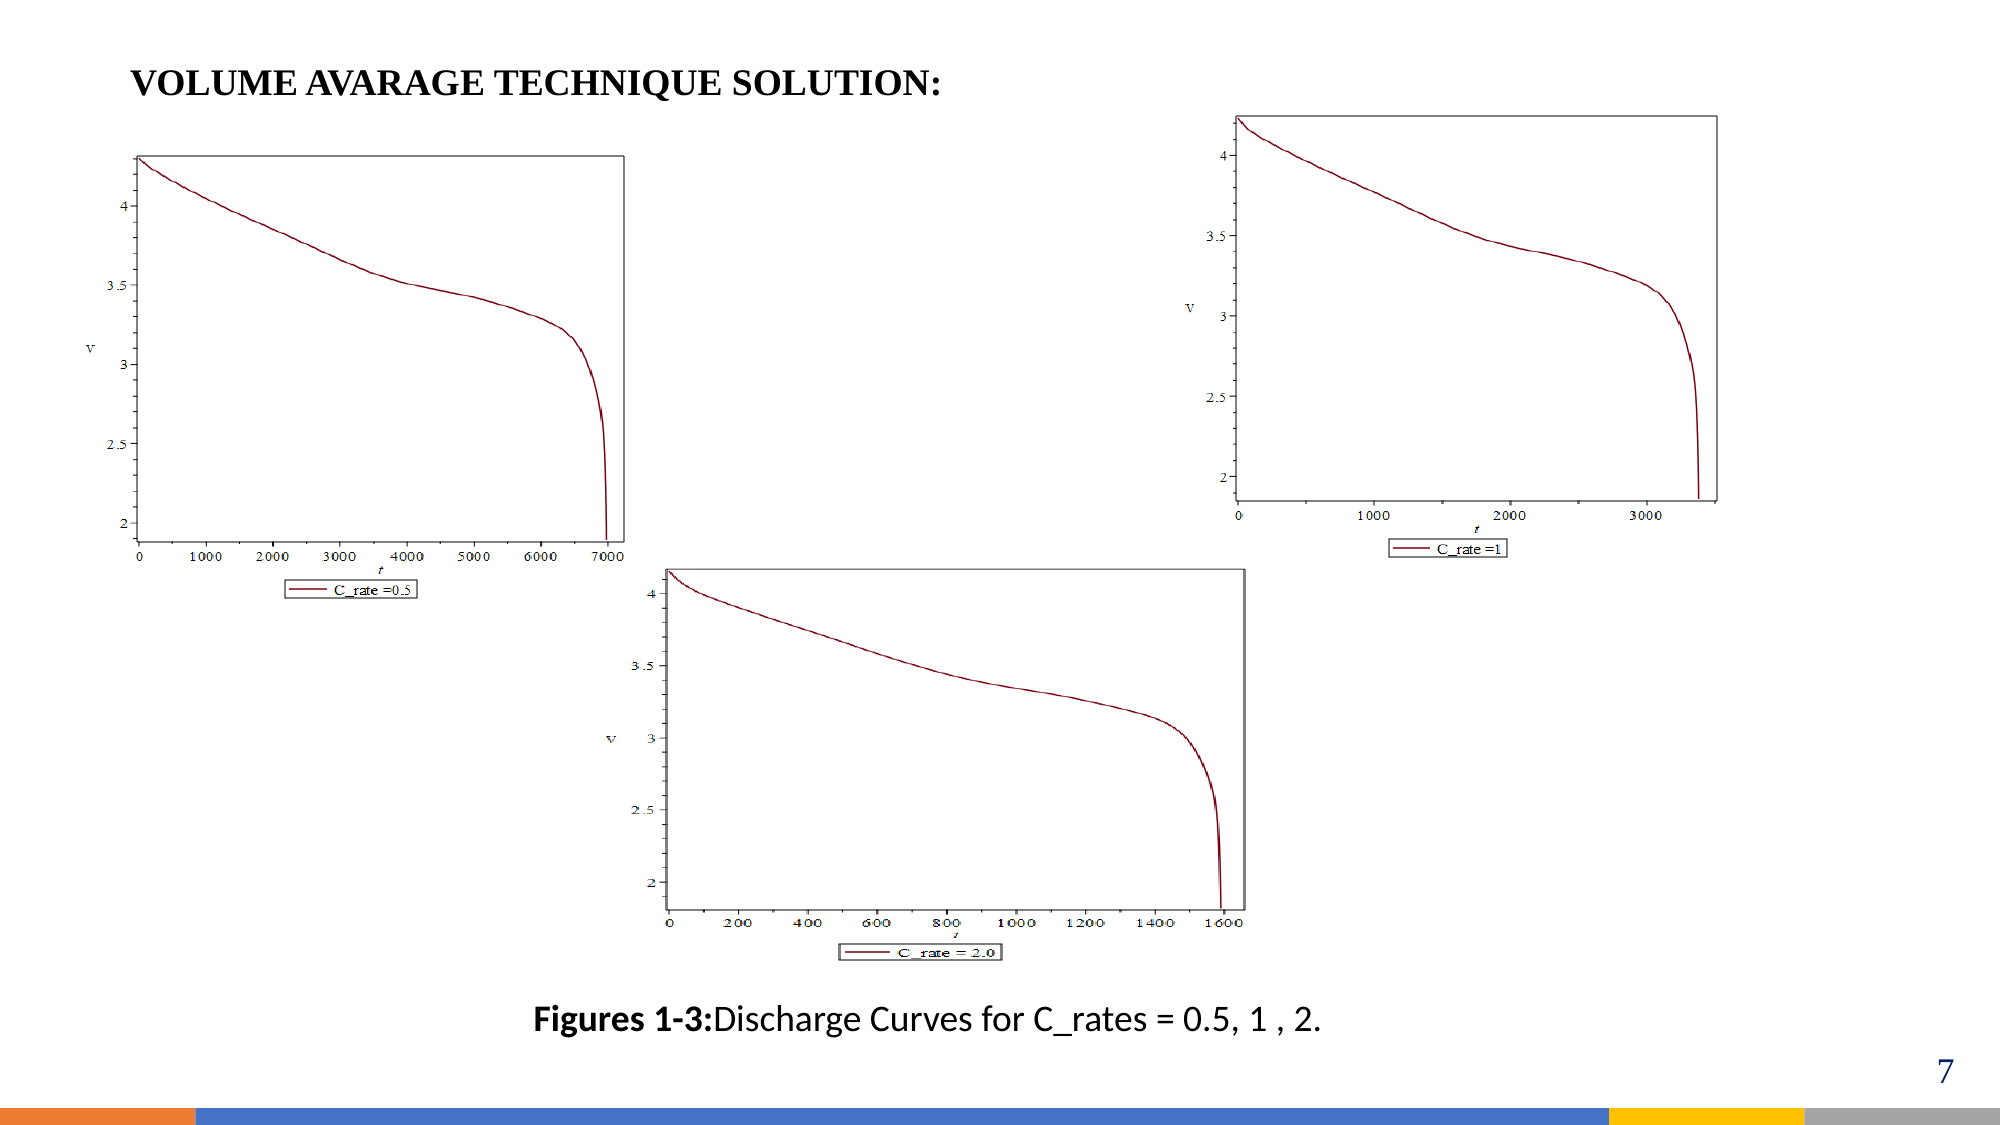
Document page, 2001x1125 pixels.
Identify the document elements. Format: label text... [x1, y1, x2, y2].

picture [75, 110, 1724, 968]
text_box [1854, 1027, 1975, 1096]
text_box Figures 1-3:Discharge Curves for C_rates = 0.5, 1 , 2. [500, 987, 1356, 1047]
text_box VOLUME AVARAGE TECHNIQUE SOLUTION: [115, 27, 1885, 1048]
